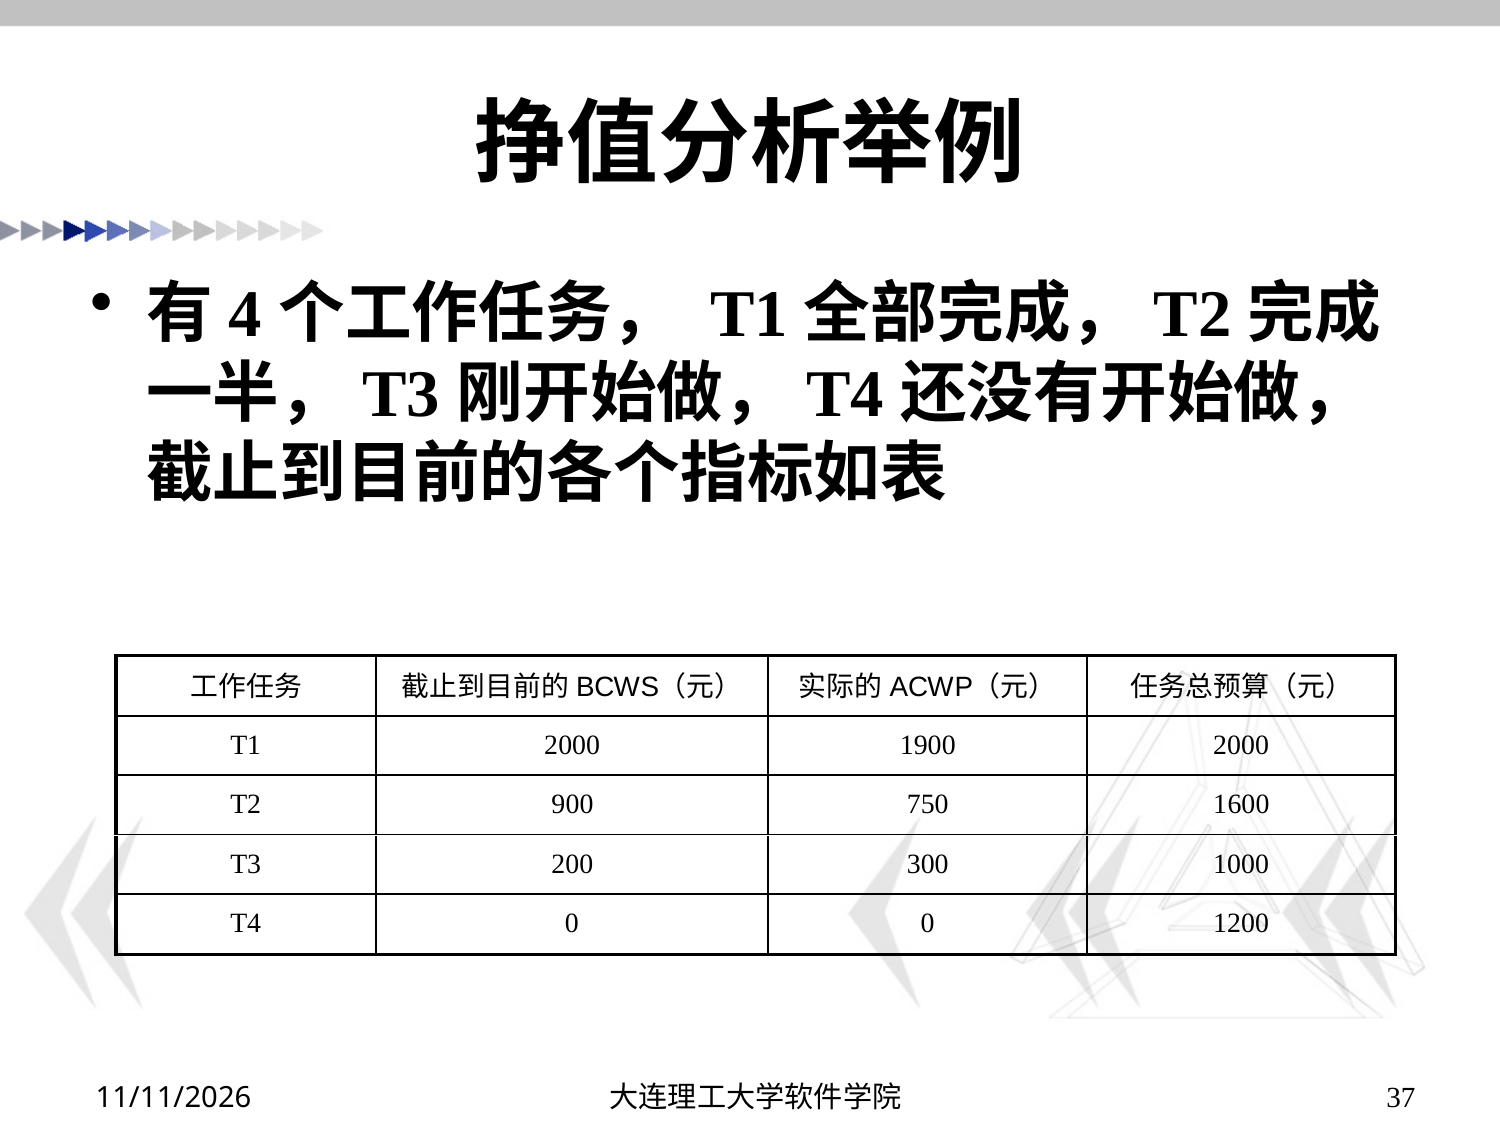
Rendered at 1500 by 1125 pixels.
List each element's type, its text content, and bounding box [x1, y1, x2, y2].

footer 大连理工大学软件学院 [517, 1070, 994, 1114]
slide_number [80, 1070, 431, 1114]
picture [0, 0, 1500, 1125]
list 有4个工作任务， T1全部完成，T2完成一半，T3刚开始做，T4还没有开始做，截止到目前的各个指标如表 [74, 262, 1426, 529]
slide_number 37 [1080, 1070, 1431, 1114]
title 挣值分析举例 [74, 44, 1426, 233]
